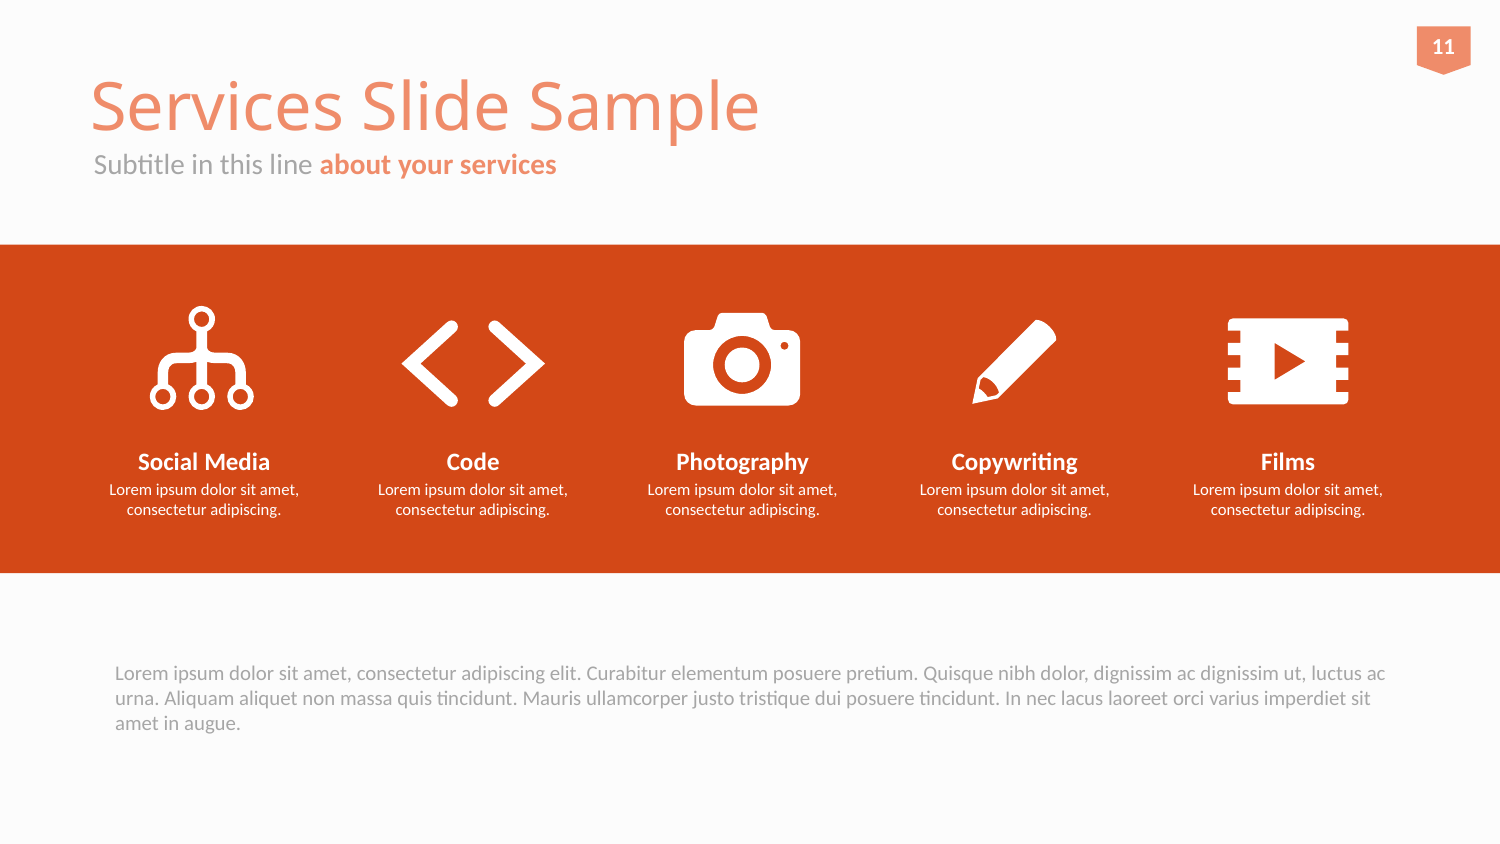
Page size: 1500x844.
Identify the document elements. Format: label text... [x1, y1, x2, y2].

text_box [361, 319, 586, 529]
text_box Lorem ipsum dolor sit amet, consectetur adipiscing elit. Curabitur elementum posuere pretium. Quisque nibh dolor, dignissim ac dignissim ut, luctus ac urna. Aliquam aliquet non massa quis tincidunt. Mauris ullamcorper justo tristique dui posuere tincidunt. In nec lacus laoreet orci varius imperdiet sit amet in augue. [100, 652, 1412, 753]
title Services Slide Sample [75, 60, 1425, 148]
text_box [0, 243, 1500, 575]
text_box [629, 312, 857, 529]
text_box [91, 305, 318, 529]
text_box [1173, 318, 1404, 529]
text_box Subtitle in this line about your services [78, 132, 1429, 193]
text_box 11 [1414, 24, 1473, 77]
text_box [900, 318, 1130, 529]
